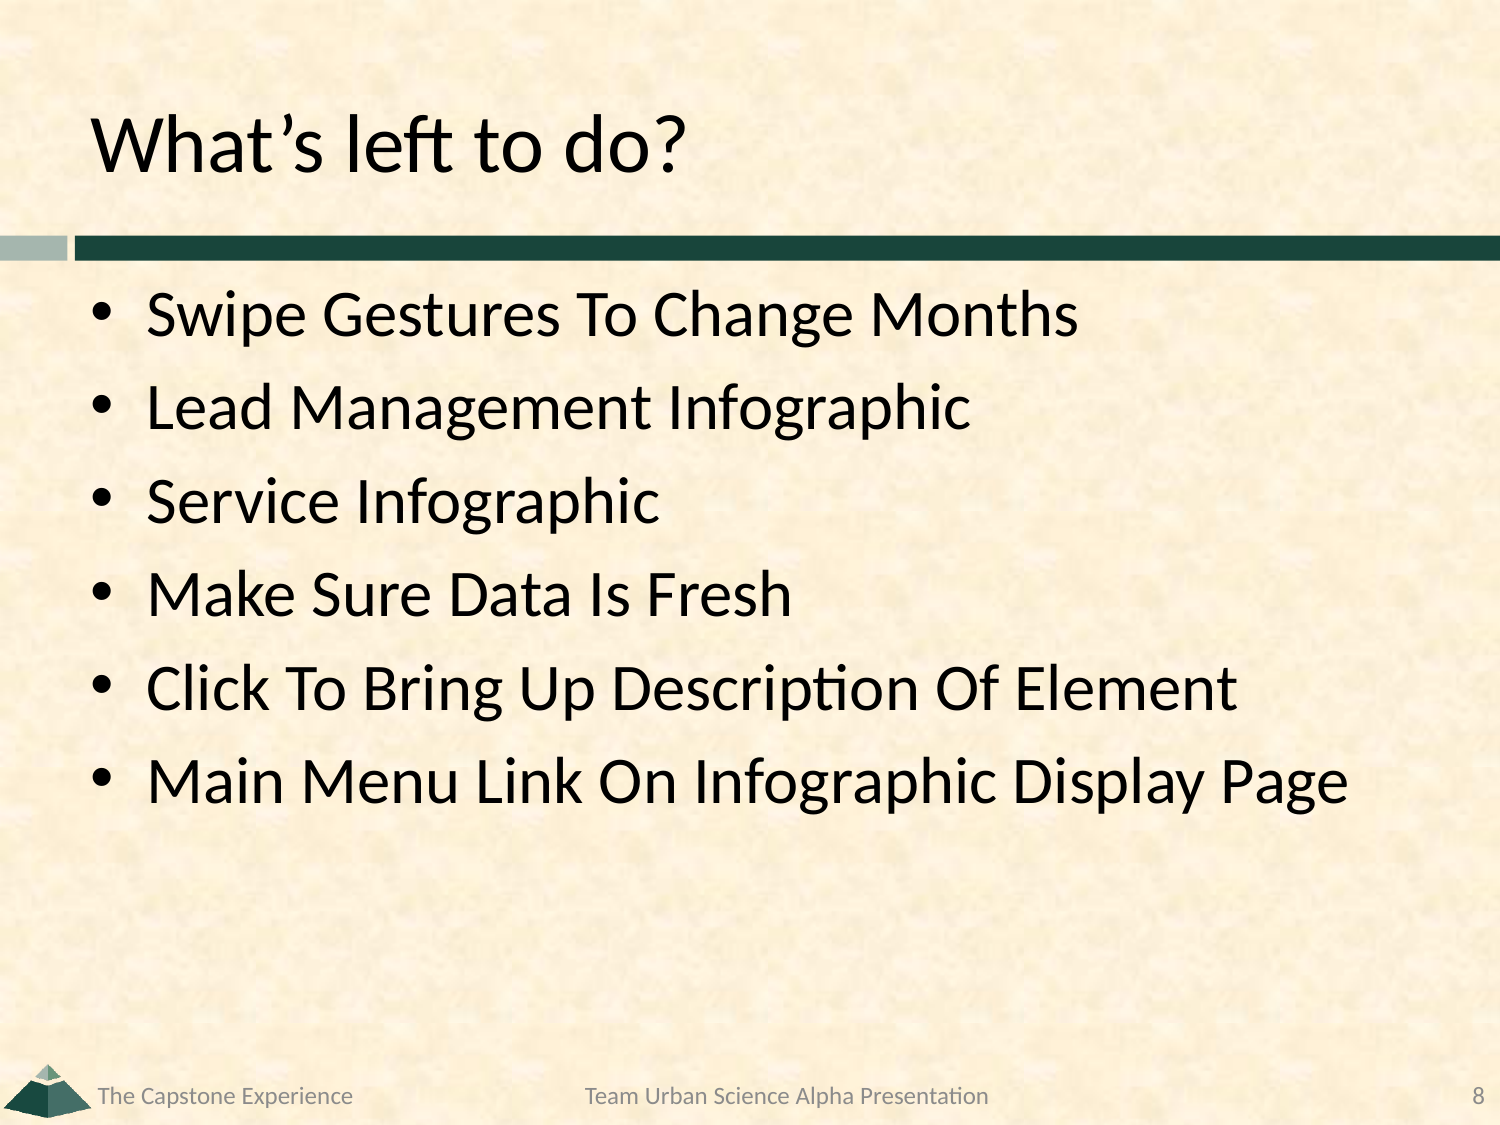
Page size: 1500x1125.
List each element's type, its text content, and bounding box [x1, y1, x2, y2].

title What’s left to do? [75, 45, 1425, 233]
slide_number 8 [1149, 1065, 1500, 1125]
list Swipe Gestures To Change Months Lead Management Infographic Service Infographic Make Sure Data Is Fresh Click To Bring Up Description Of Element Main Menu Link On Infographic Display Page [75, 262, 1425, 1063]
picture [0, 0, 1500, 1125]
footer Team Urban Science Alpha Presentation [425, 1065, 1149, 1125]
slide_number The Capstone Experience [75, 1065, 425, 1125]
